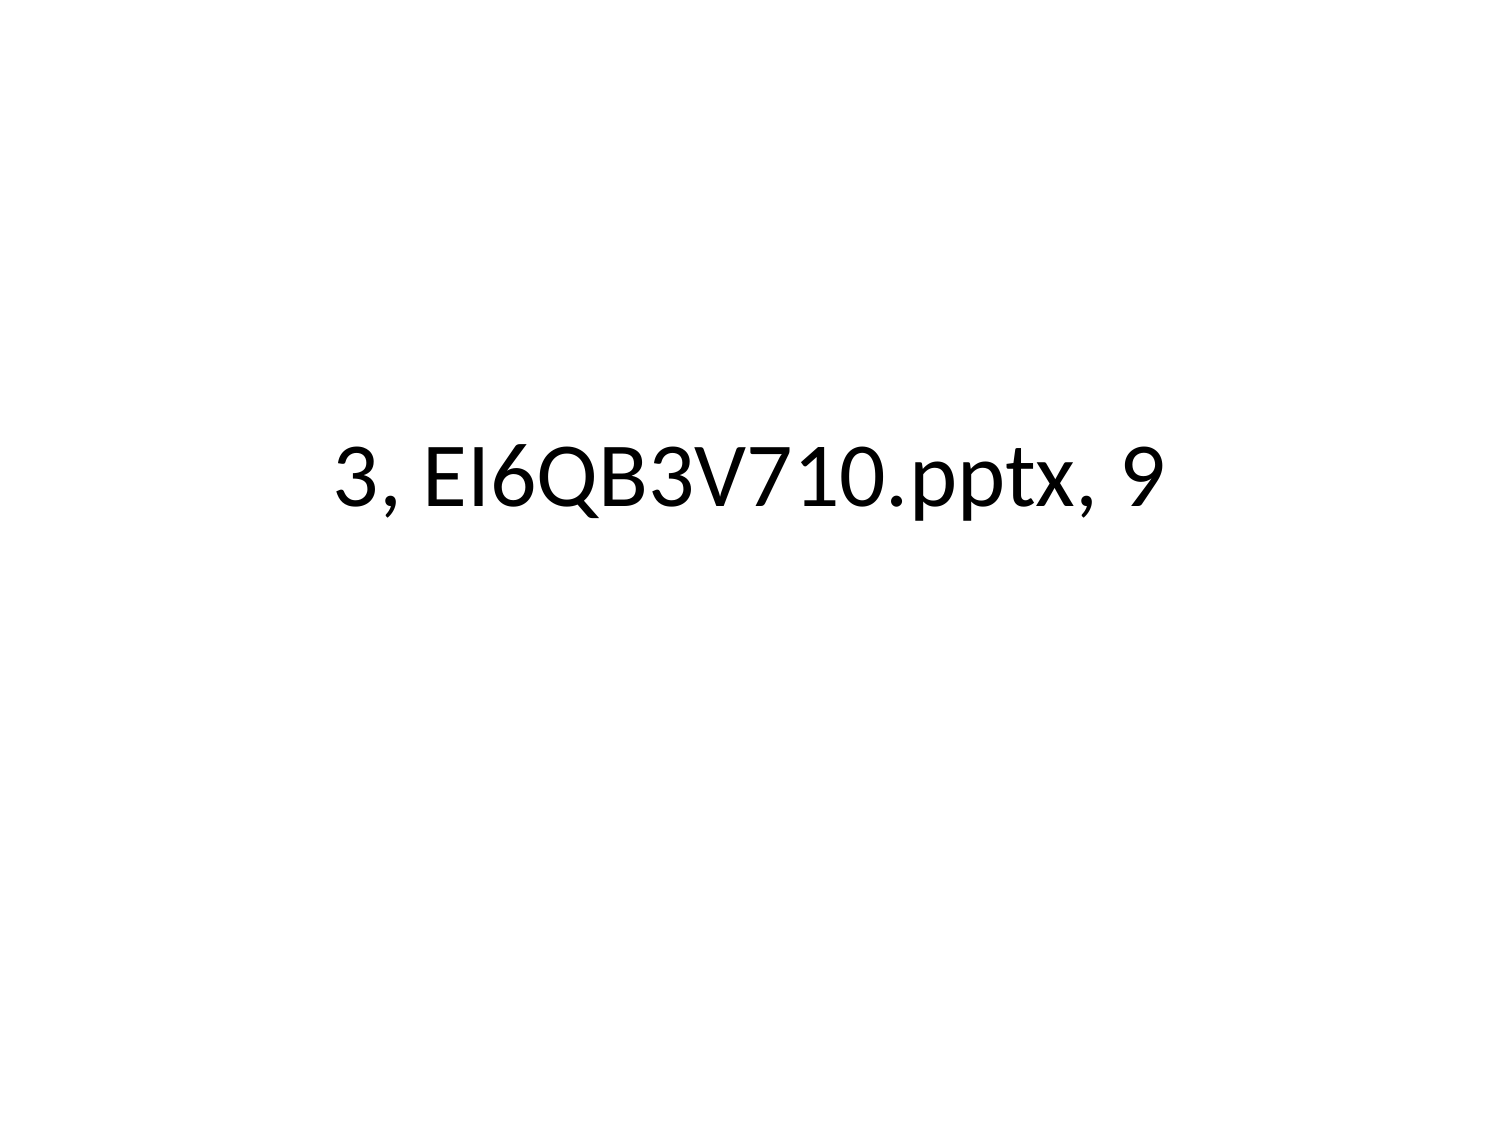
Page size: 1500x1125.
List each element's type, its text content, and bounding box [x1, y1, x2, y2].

title 3, EI6QB3V710.pptx, 9 [112, 349, 1388, 591]
